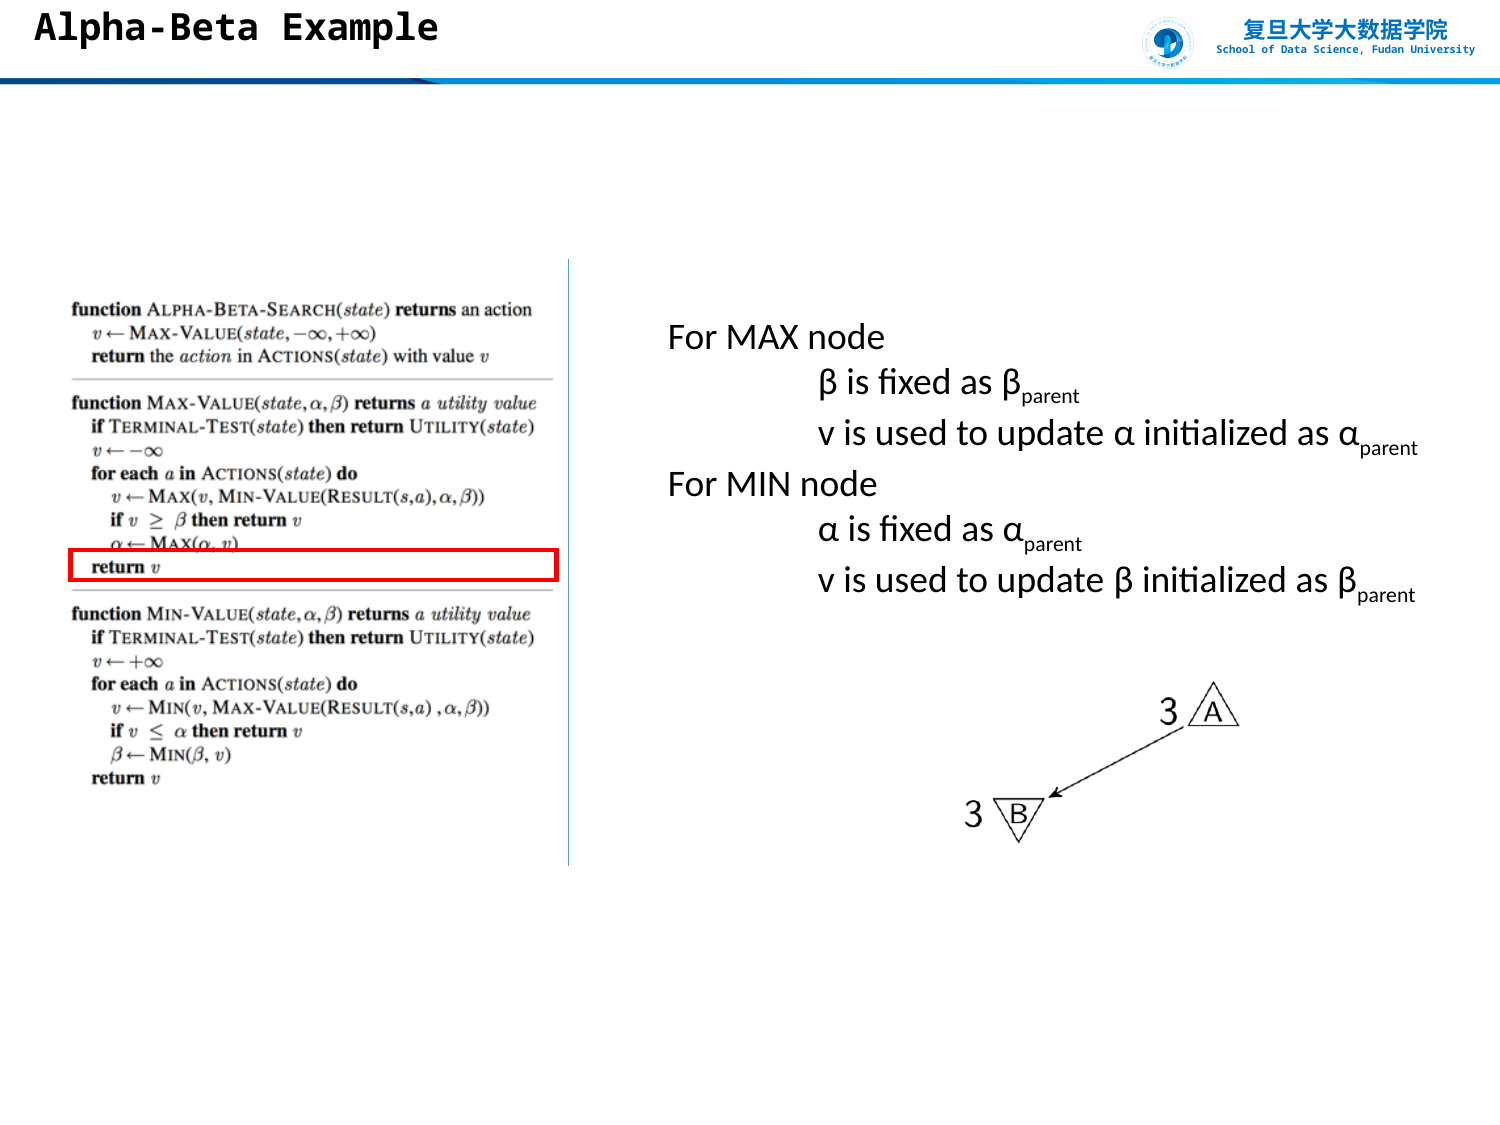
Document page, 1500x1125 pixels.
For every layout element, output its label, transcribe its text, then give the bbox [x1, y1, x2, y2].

text_box [553, 549, 558, 581]
title Alpha-Beta Example [19, 1, 1123, 81]
picture [936, 668, 1342, 873]
picture [0, 67, 1500, 92]
picture [1123, 17, 1500, 78]
text_box For MAX node β is fixed as βparent v is used to update α initialized as αparent For MIN node α is fixed as αparent v is used to update β initialized as βparent [653, 304, 1500, 614]
picture [66, 289, 553, 797]
